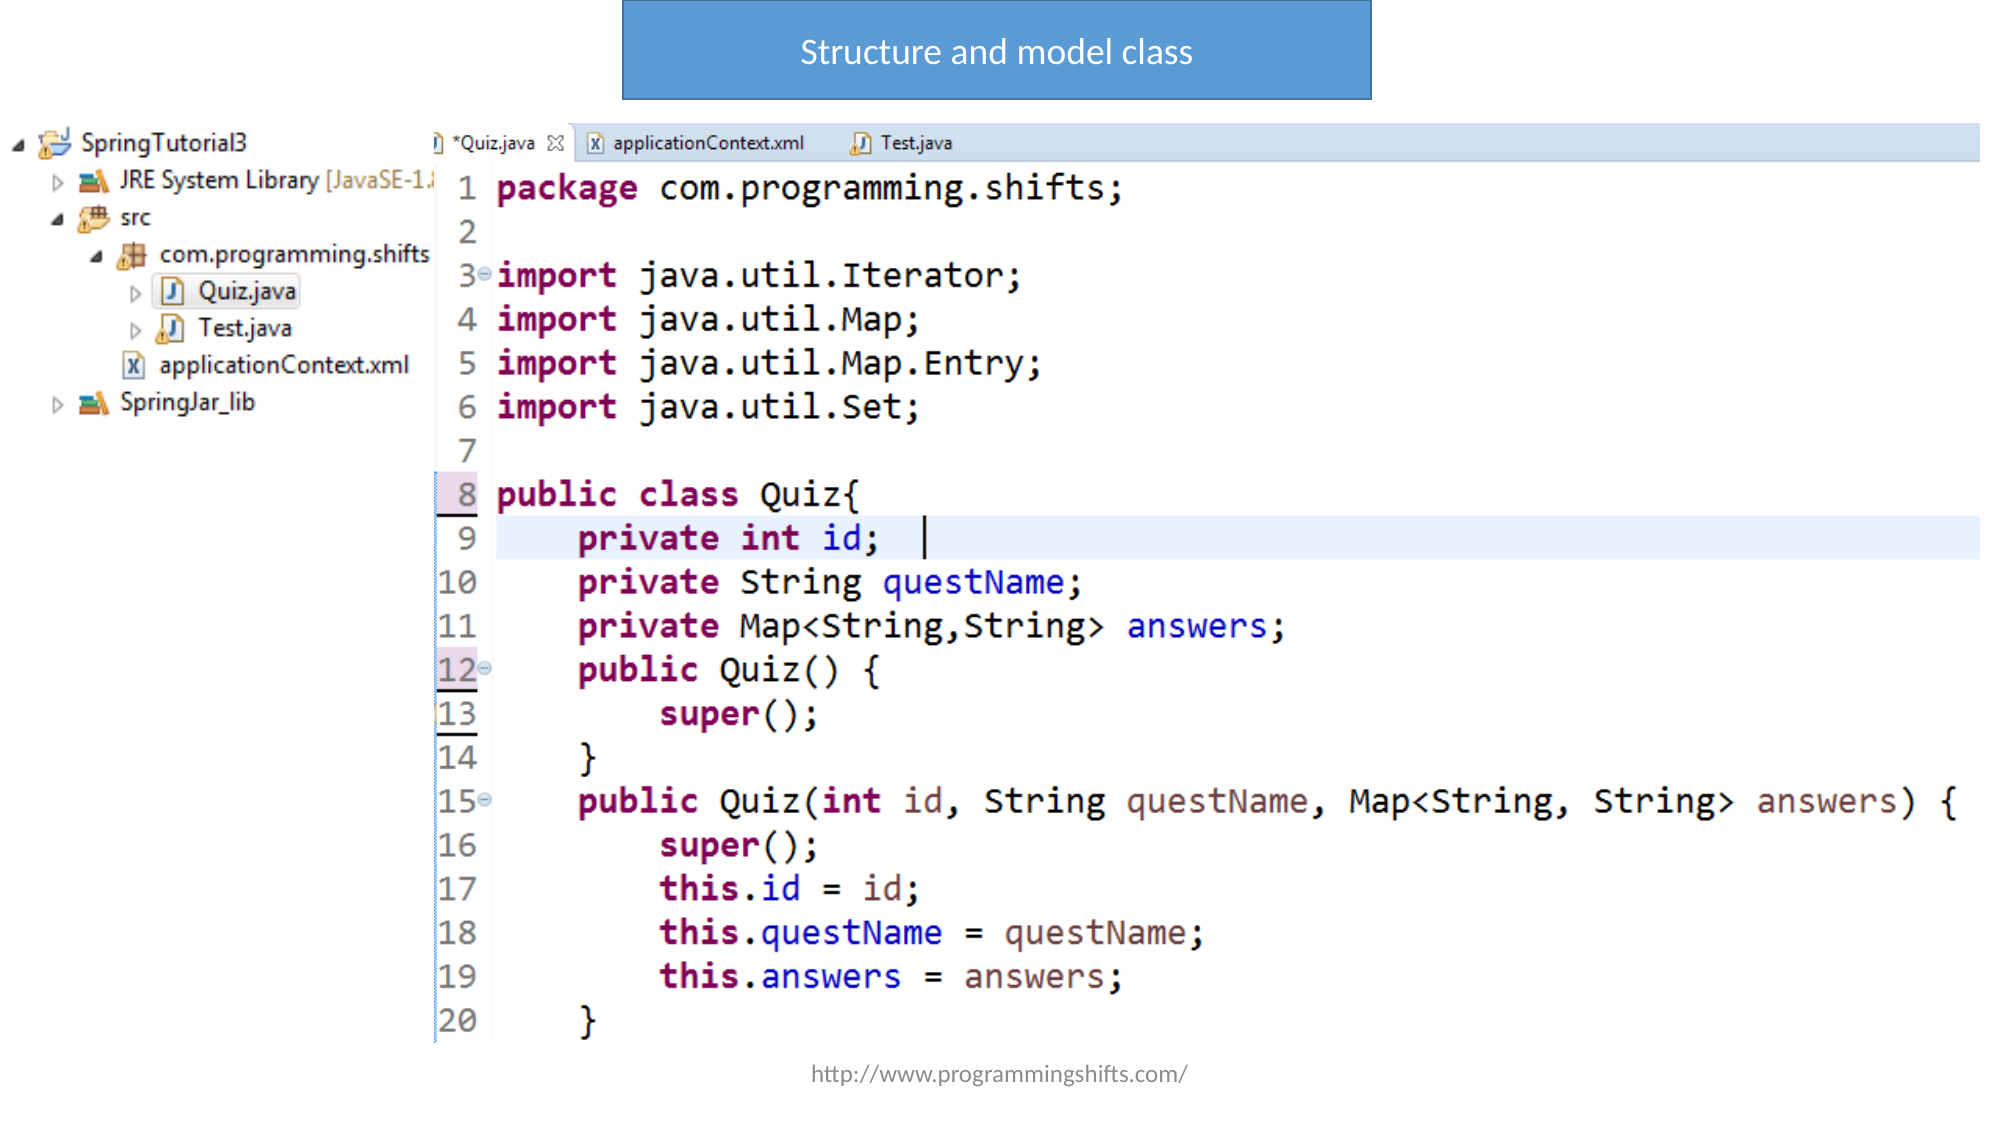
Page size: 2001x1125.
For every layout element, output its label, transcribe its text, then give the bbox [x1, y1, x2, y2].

text_box Structure and model class [622, 0, 1372, 100]
footer http://www.programmingshifts.com/ [662, 1043, 1338, 1103]
picture [0, 123, 1980, 1043]
